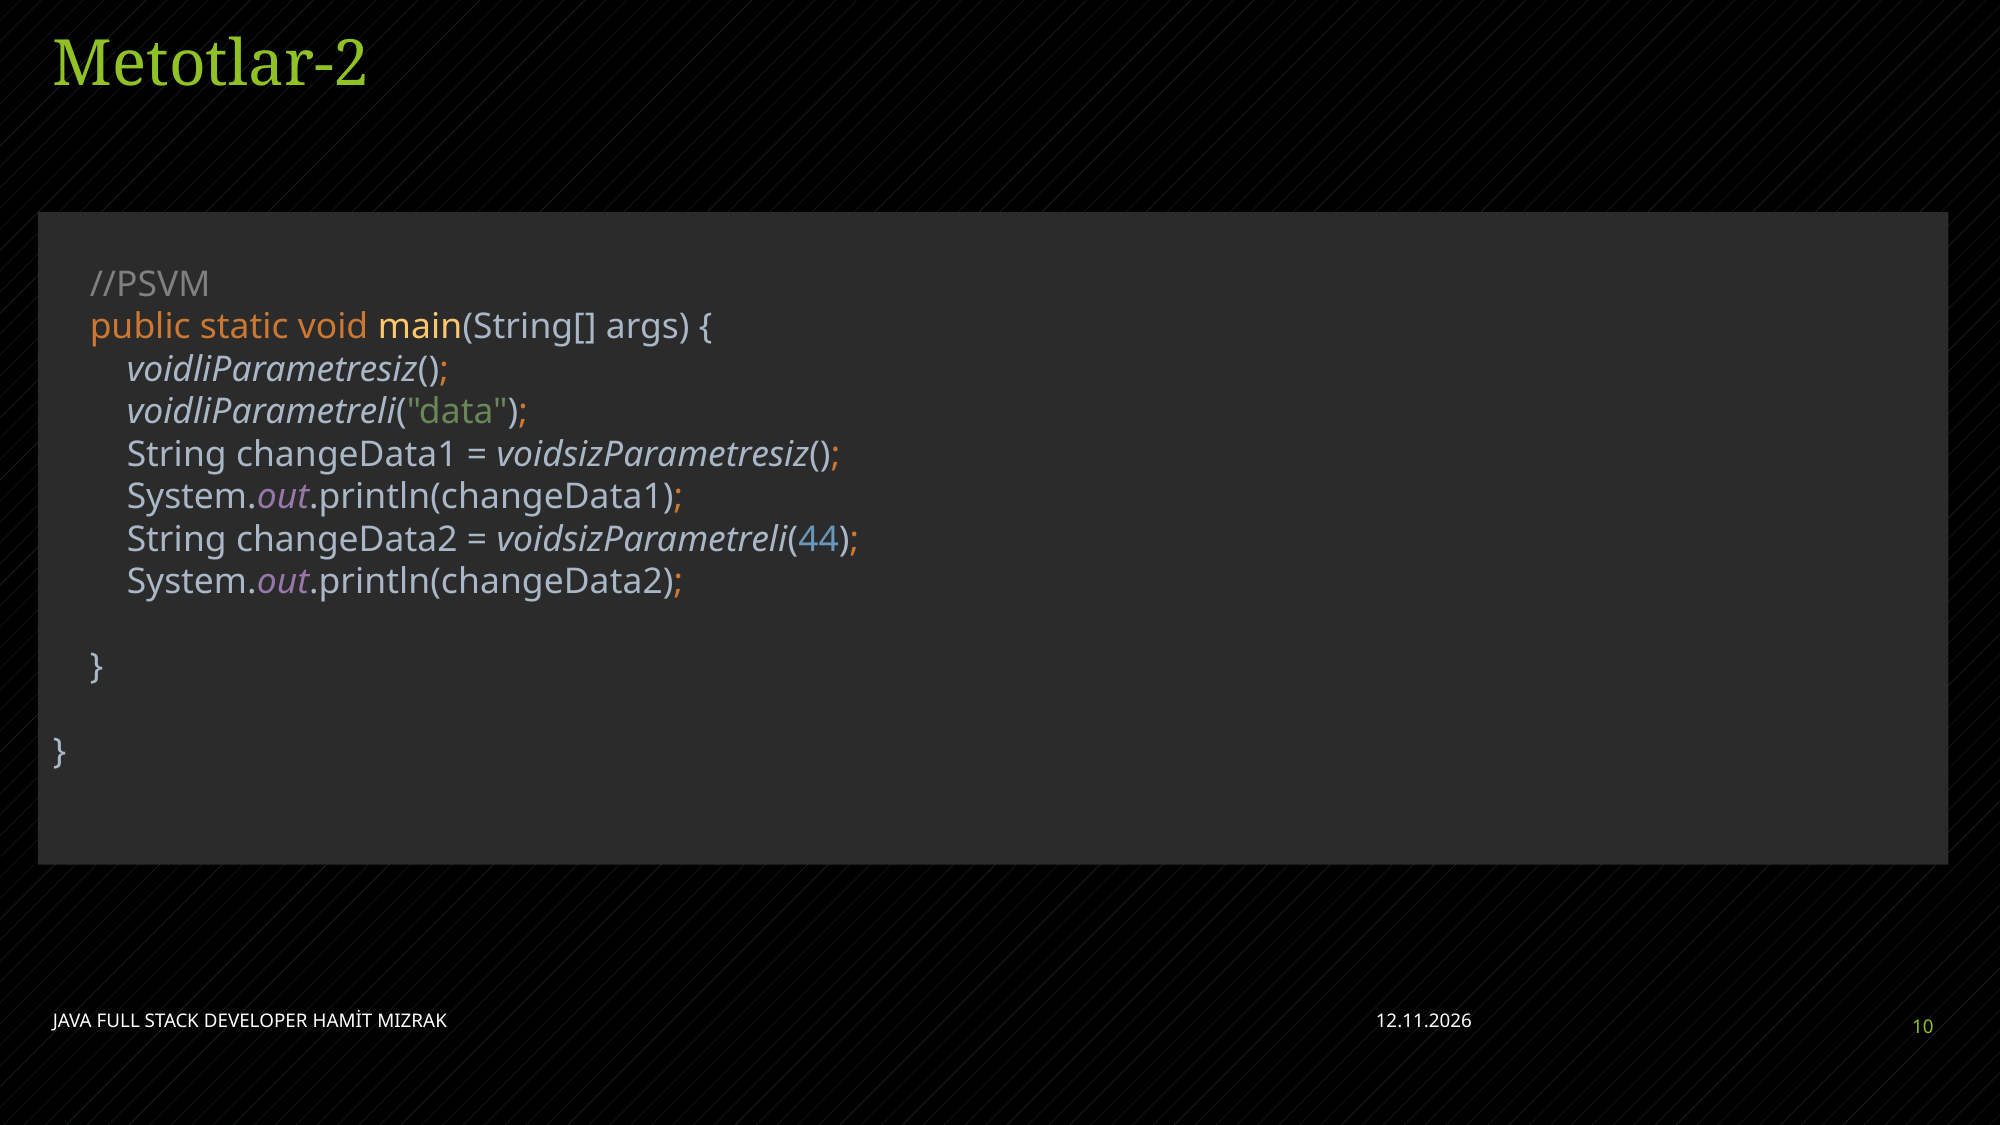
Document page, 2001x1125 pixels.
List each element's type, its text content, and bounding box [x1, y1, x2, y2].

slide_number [1181, 991, 1487, 1051]
list //PSVM public static void main(String[] args) { voidliParametresiz(); voidliParametreli("data"); String changeData1 = voidsizParametresiz(); System.out.println(changeData1); String changeData2 = voidsizParametreli(44); System.out.println(changeData2); } } [37, 212, 1949, 865]
footer JAVA FULL STACK DEVELOPER HAMİT MIZRAK [37, 991, 1145, 1051]
slide_number 10 [1836, 997, 1949, 1058]
title Metotlar-2 [37, 14, 1949, 107]
